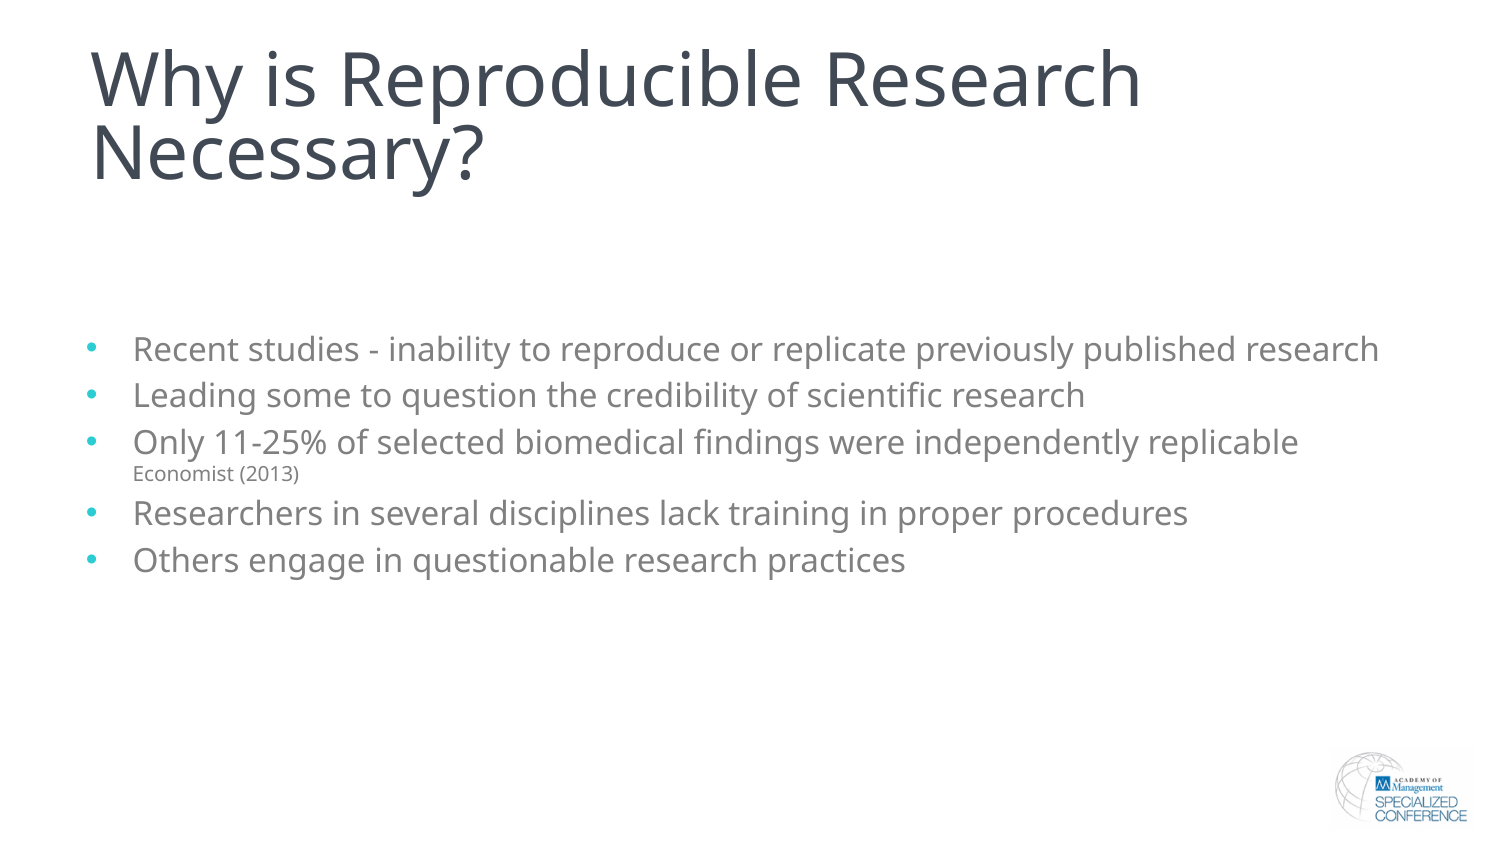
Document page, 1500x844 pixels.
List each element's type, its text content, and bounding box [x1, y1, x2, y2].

title Why is Reproducible Research Necessary? [75, 41, 1425, 142]
list Recent studies - inability to reproduce or replicate previously published research Leading some to question the credibility of scientific research Only 11-25% of selected biomedical findings were independently replicable Economist (2013) Researchers in several disciplines lack training in proper procedures Others engage in questionable research practices [70, 320, 1426, 636]
picture [1329, 746, 1474, 830]
